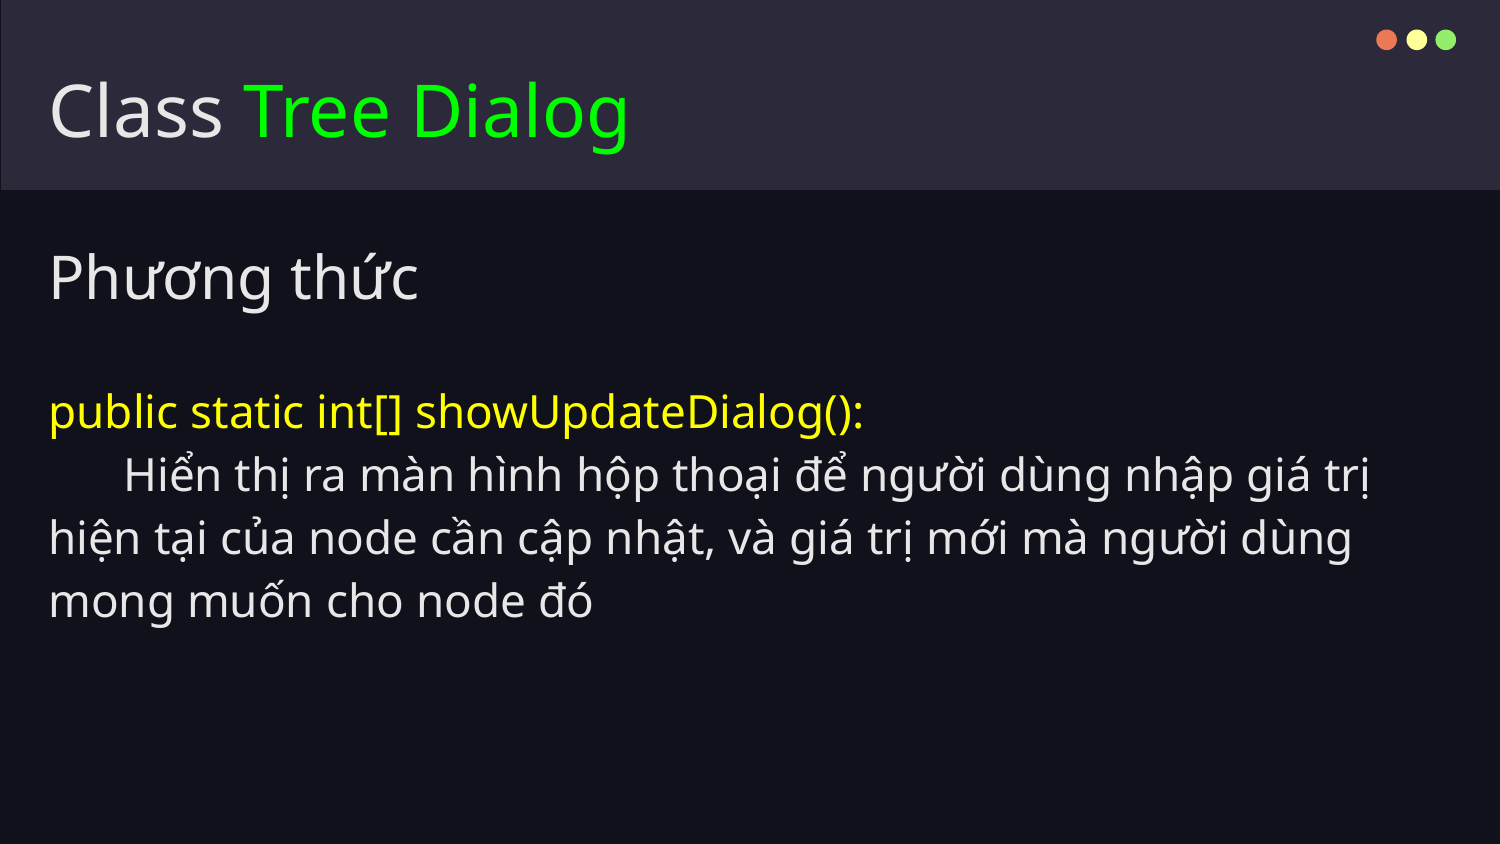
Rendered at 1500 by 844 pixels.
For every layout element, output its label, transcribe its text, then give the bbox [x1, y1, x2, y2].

list Phương thức public static int[] showUpdateDialog(): Hiển thị ra màn hình hộp thoại để người dùng nhập giá trị hiện tại của node cần cập nhật, và giá trị mới mà người dùng mong muốn cho node đó [33, 212, 1488, 743]
title Class Tree Dialog [33, 50, 1426, 254]
